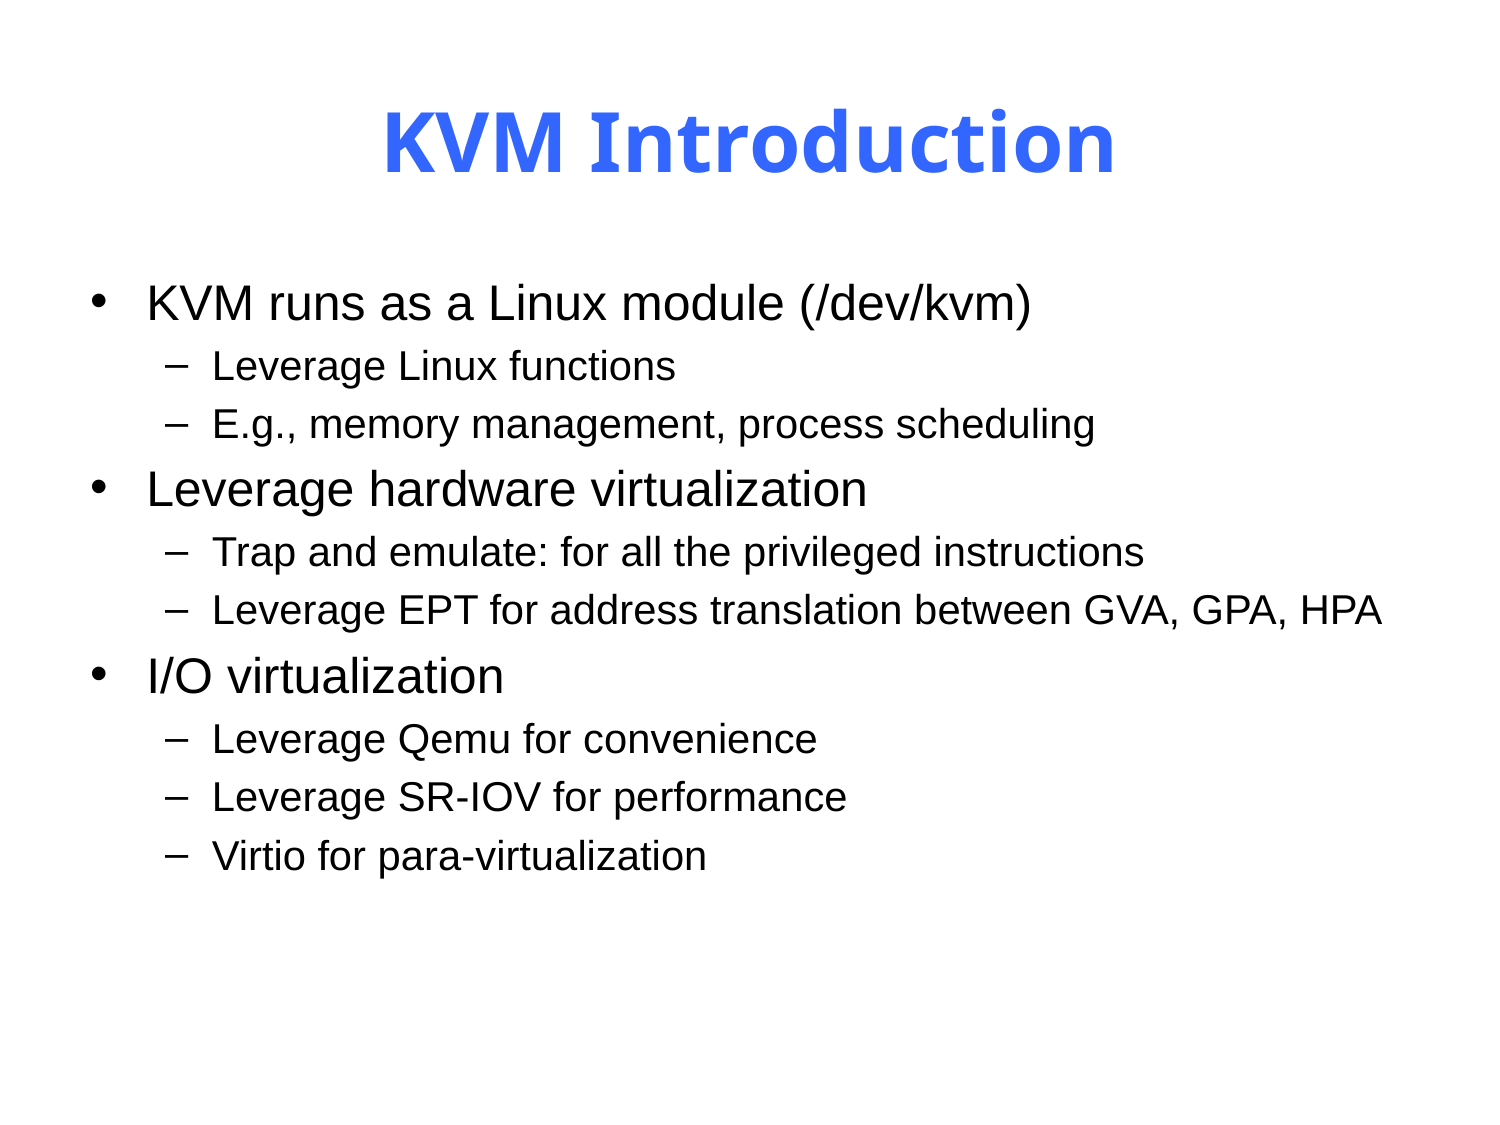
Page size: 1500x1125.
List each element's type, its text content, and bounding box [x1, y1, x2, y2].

title KVM Introduction [75, 45, 1425, 233]
list KVM runs as a Linux module (/dev/kvm) Leverage Linux functions E.g., memory management, process scheduling Leverage hardware virtualization Trap and emulate: for all the privileged instructions Leverage EPT for address translation between GVA, GPA, HPA I/O virtualization Leverage Qemu for convenience Leverage SR-IOV for performance Virtio for para-virtualization [75, 262, 1425, 1005]
